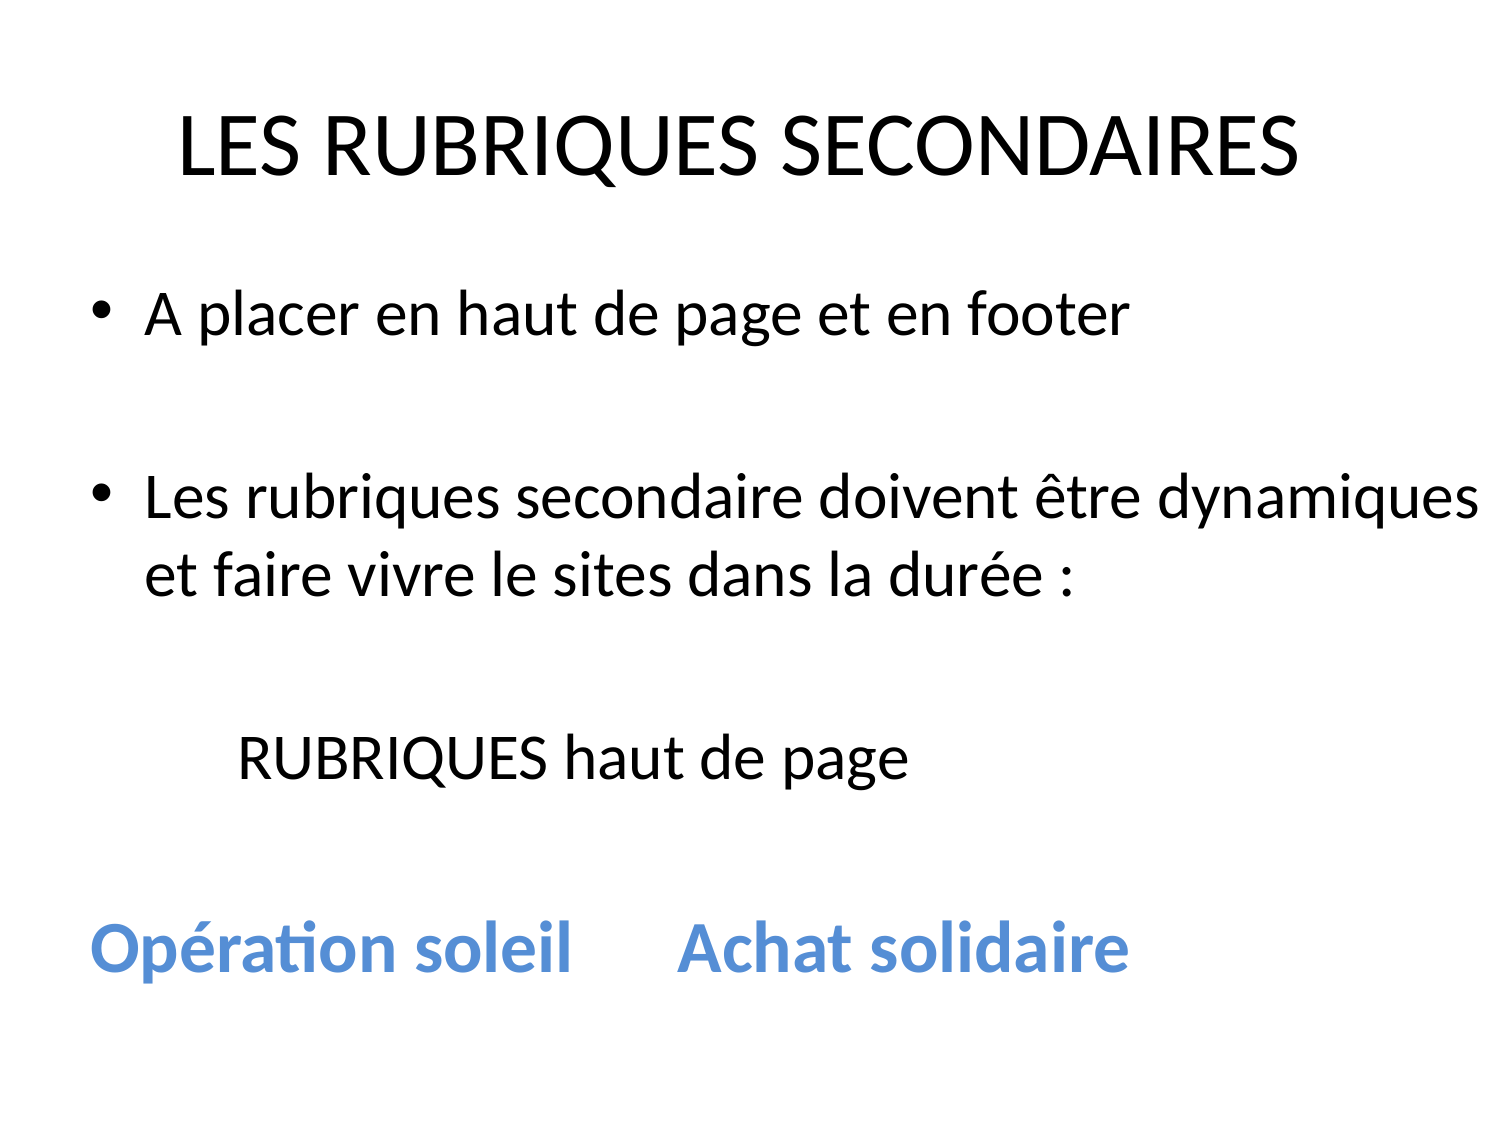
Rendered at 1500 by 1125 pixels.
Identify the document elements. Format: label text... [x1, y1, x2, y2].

list A placer en haut de page et en footer Les rubriques secondaire doivent être dynamiques et faire vivre le sites dans la durée : RUBRIQUES haut de page Opération soleil Achat solidaire [75, 262, 1500, 1005]
title LES RUBRIQUES SECONDAIRES [75, 45, 1425, 233]
